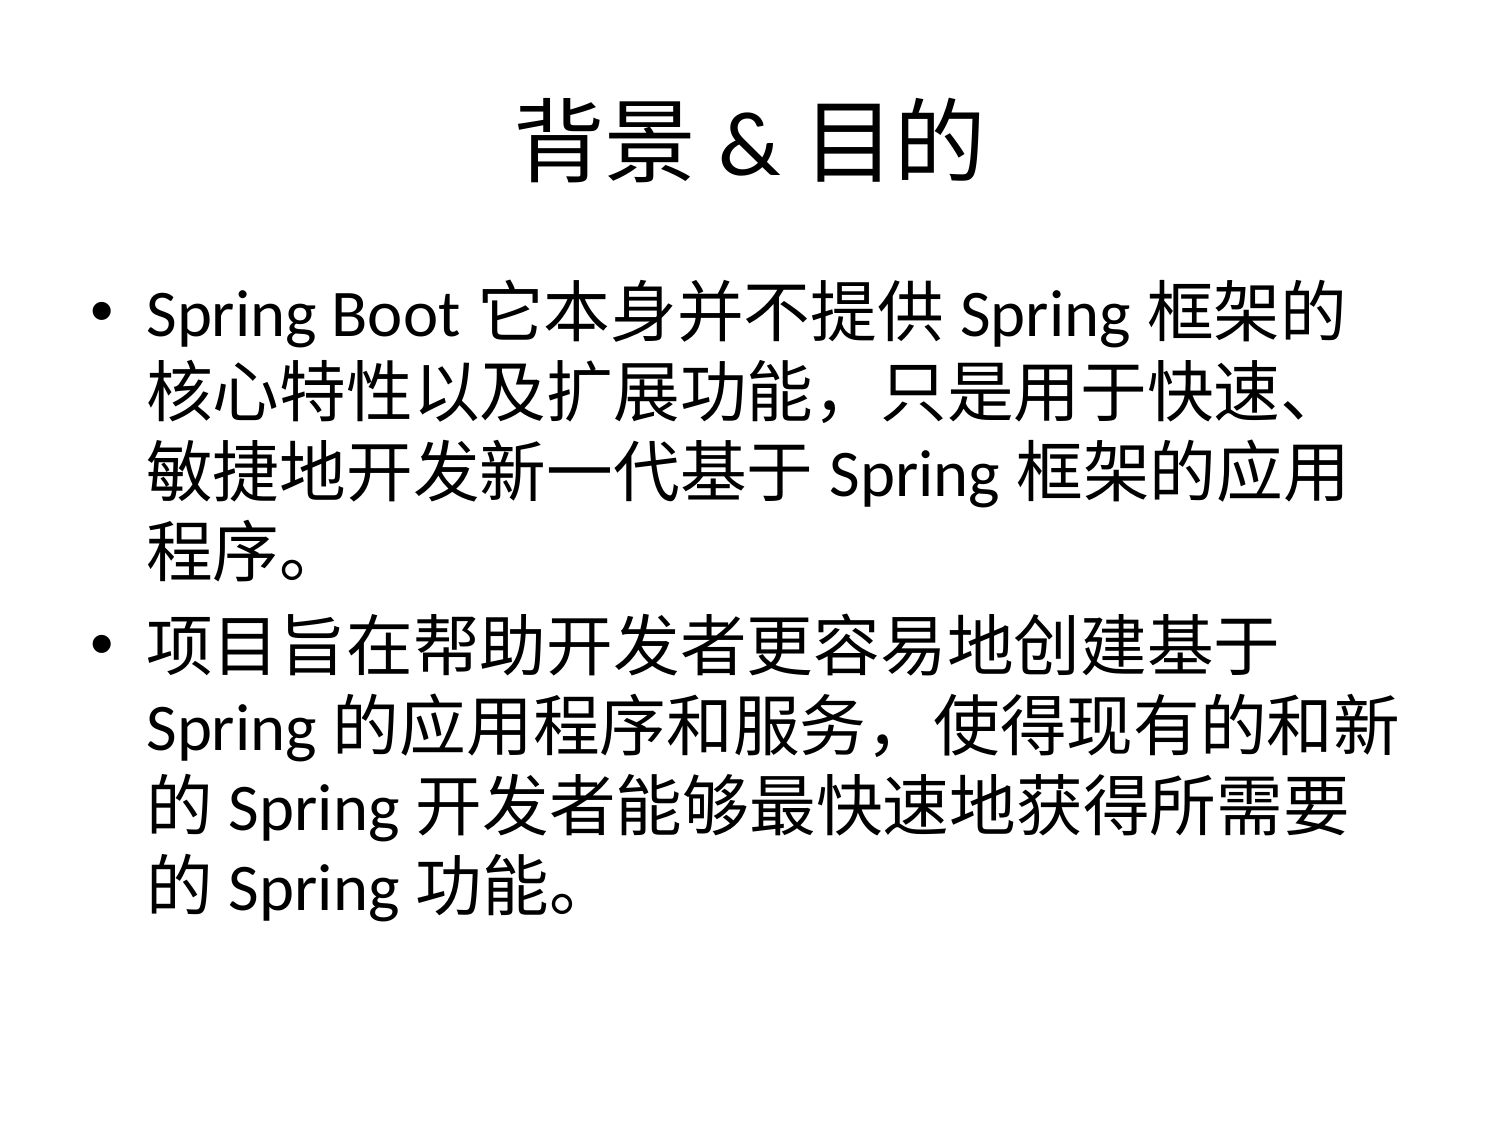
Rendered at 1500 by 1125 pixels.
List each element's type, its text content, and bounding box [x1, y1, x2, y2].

title 背景&目的 [75, 45, 1425, 233]
list Spring Boot它本身并不提供Spring框架的核心特性以及扩展功能，只是用于快速、敏捷地开发新一代基于Spring框架的应用程序。 项目旨在帮助开发者更容易地创建基于Spring的应用程序和服务，使得现有的和新的Spring开发者能够最快速地获得所需要的Spring功能。 [75, 262, 1425, 1005]
